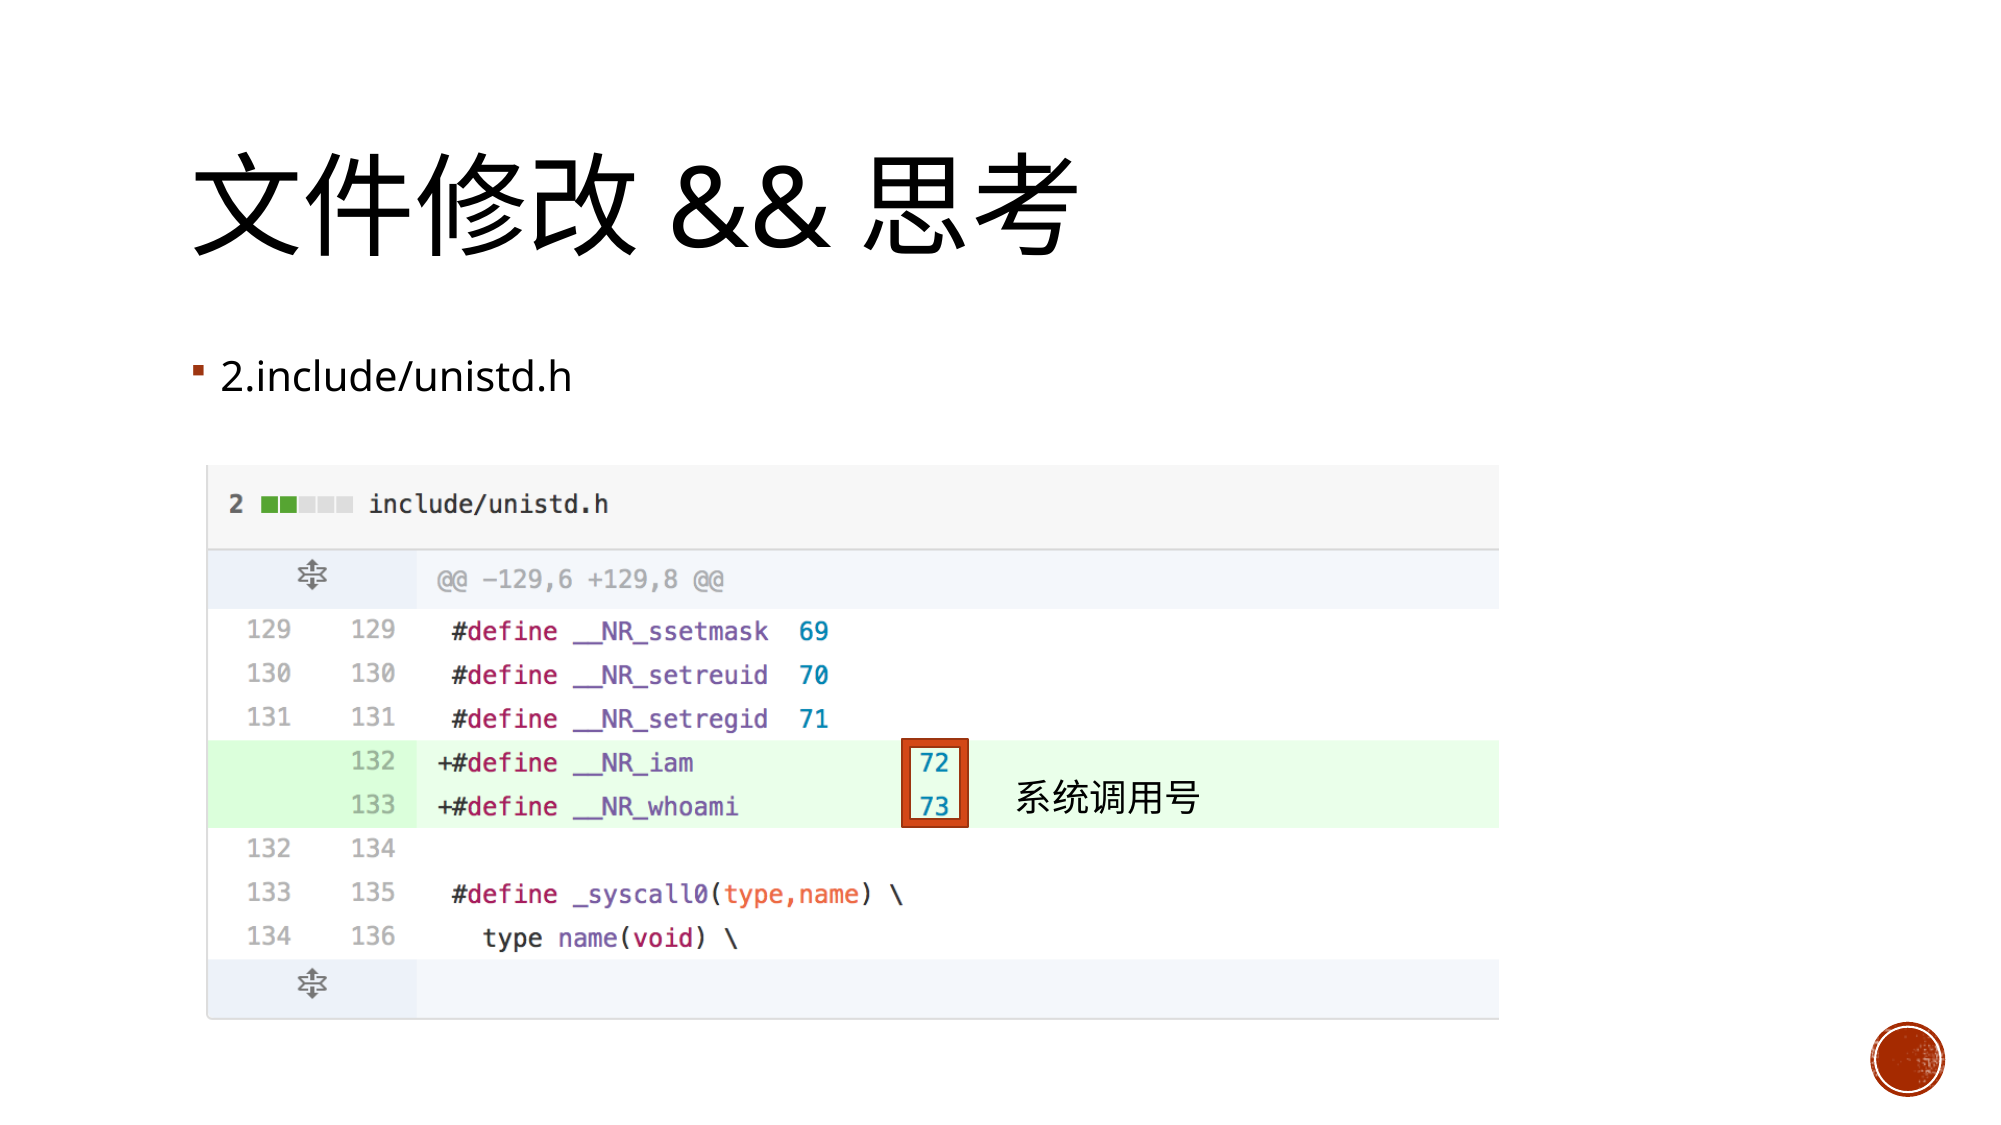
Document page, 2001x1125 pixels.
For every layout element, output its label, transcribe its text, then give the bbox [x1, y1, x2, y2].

list 2.include/unistd.h [175, 348, 1826, 1013]
title 文件修改&&思考 [175, 79, 1826, 344]
picture [206, 465, 1498, 1022]
